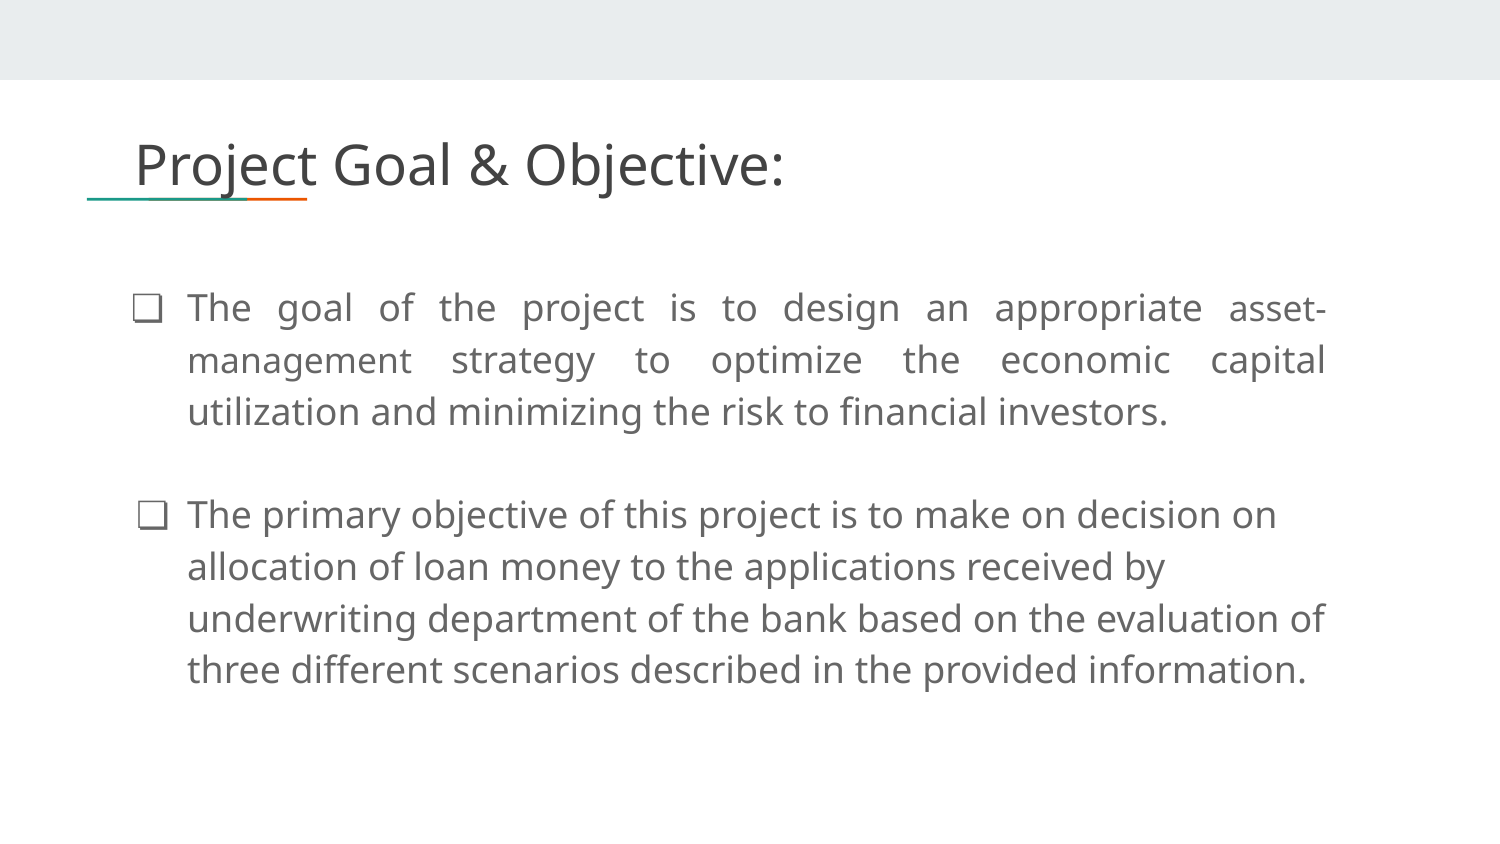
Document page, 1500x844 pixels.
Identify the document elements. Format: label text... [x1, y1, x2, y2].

list The goal of the project is to design an appropriate asset-management strategy to optimize the economic capital utilization and minimizing the risk to financial investors. The primary objective of this project is to make on decision on allocation of loan money to the applications received by underwriting department of the bank based on the evaluation of three different scenarios described in the provided information. [97, 262, 1343, 821]
title Project Goal & Objective: [119, 113, 1381, 202]
